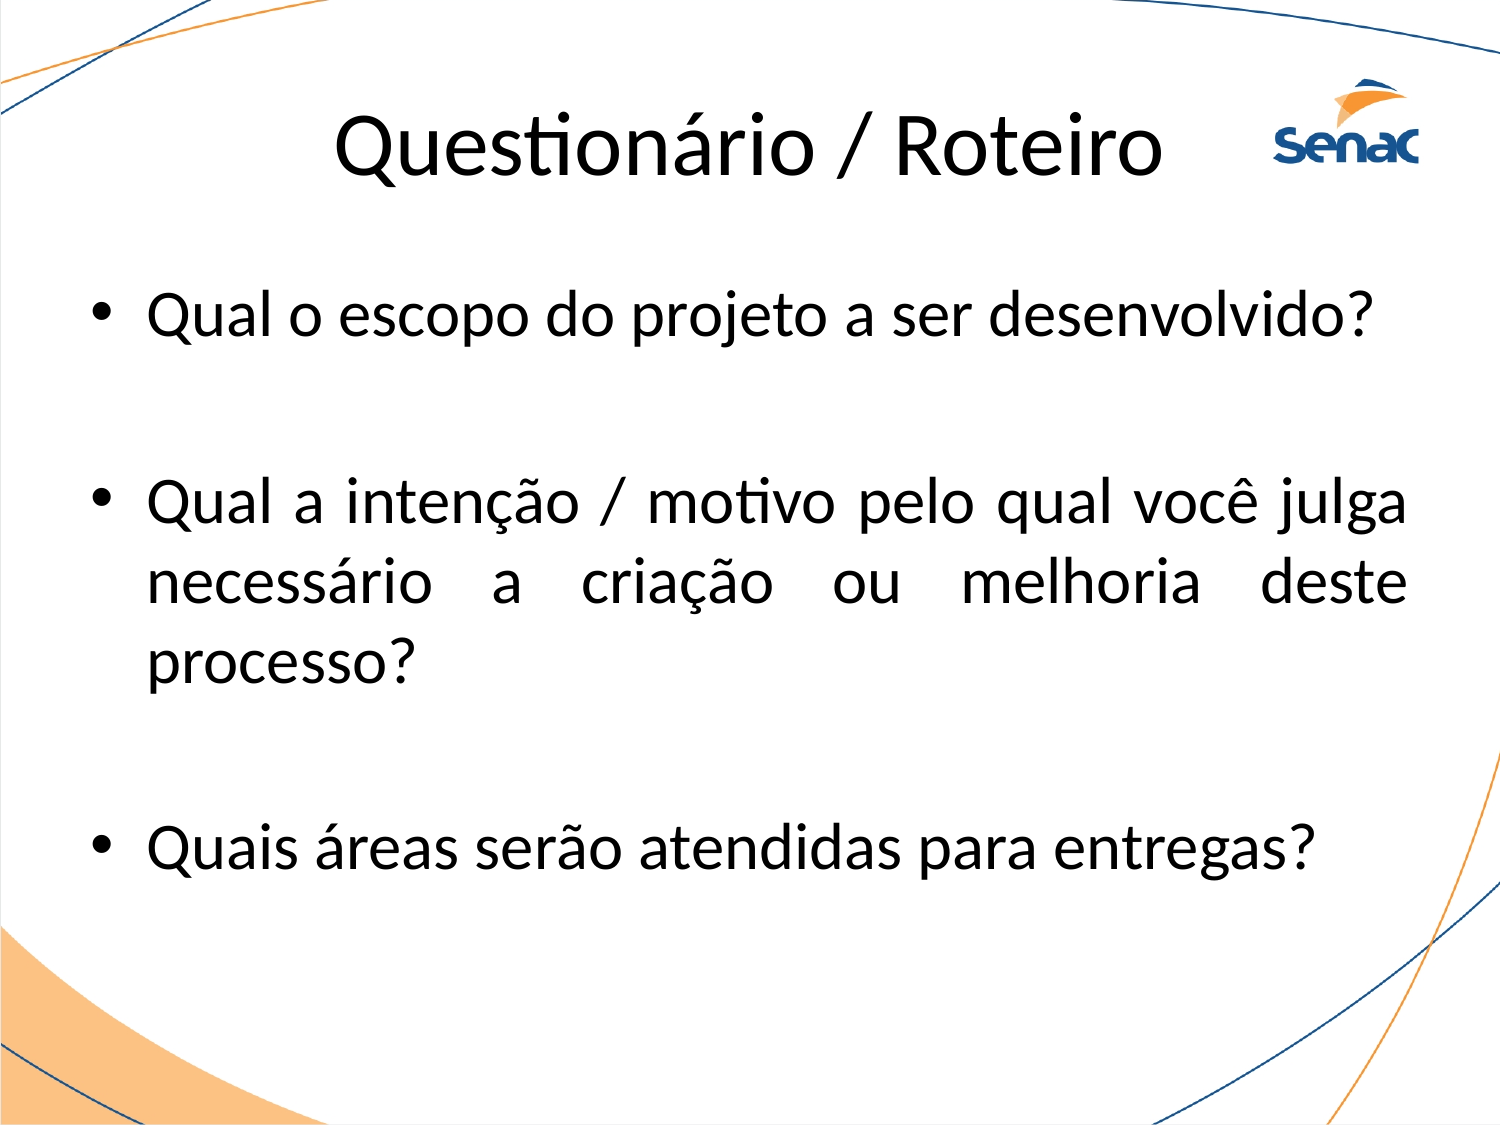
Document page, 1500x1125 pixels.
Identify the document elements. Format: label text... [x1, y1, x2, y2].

title Questionário / Roteiro [74, 44, 1426, 233]
picture [0, 0, 1500, 1125]
list Qual o escopo do projeto a ser desenvolvido? Qual a intenção / motivo pelo qual você julga necessário a criação ou melhoria deste processo? Quais áreas serão atendidas para entregas? [74, 262, 1426, 1006]
